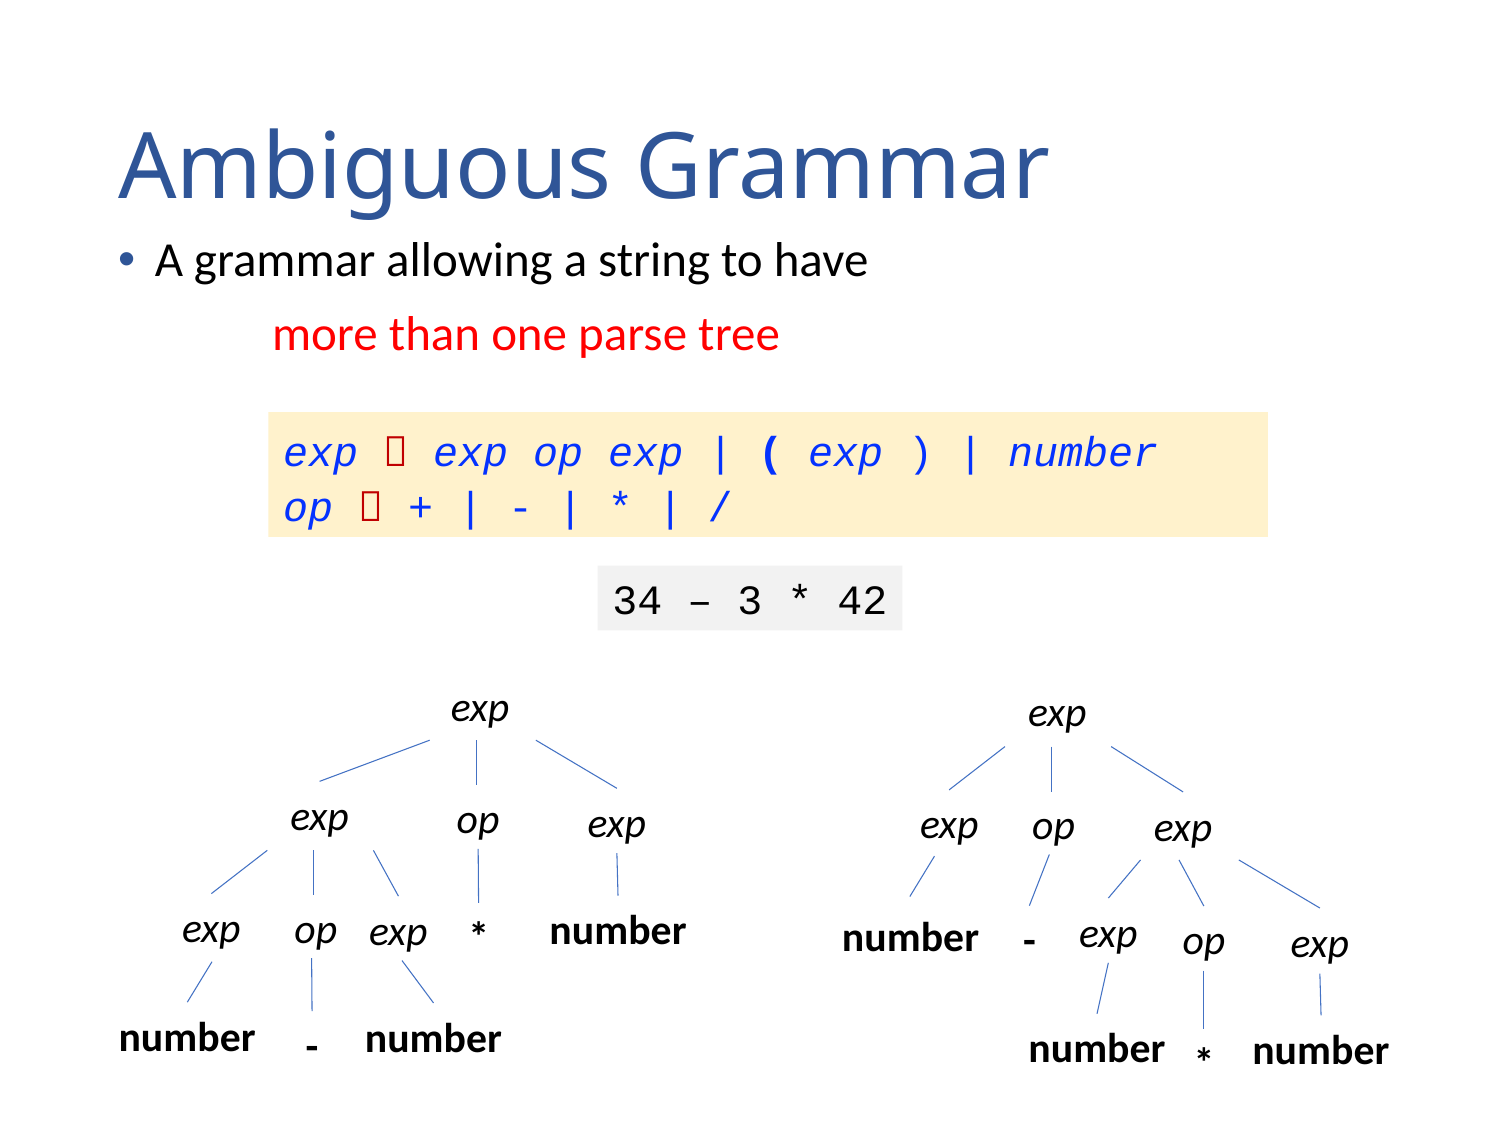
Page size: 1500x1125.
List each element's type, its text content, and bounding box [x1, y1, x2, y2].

list A grammar allowing a string to have more than one parse tree [103, 226, 1500, 369]
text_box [909, 856, 935, 897]
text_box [1097, 963, 1109, 1014]
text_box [1238, 859, 1320, 908]
title Ambiguous Grammar [103, 59, 1397, 226]
text_box exp [1013, 677, 1102, 743]
text_box exp [1064, 898, 1153, 963]
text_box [535, 740, 617, 789]
text_box number [1237, 1015, 1405, 1081]
text_box op [433, 784, 523, 849]
text_box - [283, 1011, 342, 1076]
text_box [949, 746, 1005, 790]
text_box exp [436, 672, 525, 737]
text_box - [1000, 905, 1059, 971]
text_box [1029, 854, 1050, 906]
text_box * [449, 902, 508, 968]
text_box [187, 961, 213, 1003]
text_box op [1008, 790, 1098, 856]
text_box op [271, 894, 361, 960]
text_box exp [905, 789, 994, 855]
text_box exp [1138, 791, 1228, 857]
text_box exp [572, 788, 662, 854]
text_box exp  exp op exp | ( exp ) | number op  + | - | * | / [268, 412, 1268, 537]
text_box number [1013, 1013, 1181, 1079]
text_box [1179, 859, 1204, 906]
text_box op [1159, 906, 1249, 971]
text_box number [534, 895, 702, 961]
text_box number [350, 1002, 517, 1068]
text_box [373, 850, 399, 897]
text_box * [1174, 1028, 1233, 1094]
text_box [319, 740, 430, 784]
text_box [401, 960, 434, 1003]
text_box number [103, 1002, 271, 1067]
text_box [1108, 859, 1141, 899]
text_box exp [354, 896, 443, 961]
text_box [1111, 746, 1184, 792]
text_box 34 – 3 * 42 [597, 565, 903, 631]
text_box exp [167, 893, 256, 959]
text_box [211, 850, 268, 894]
text_box exp [275, 781, 364, 847]
text_box exp [1275, 908, 1364, 973]
text_box number [827, 902, 995, 968]
